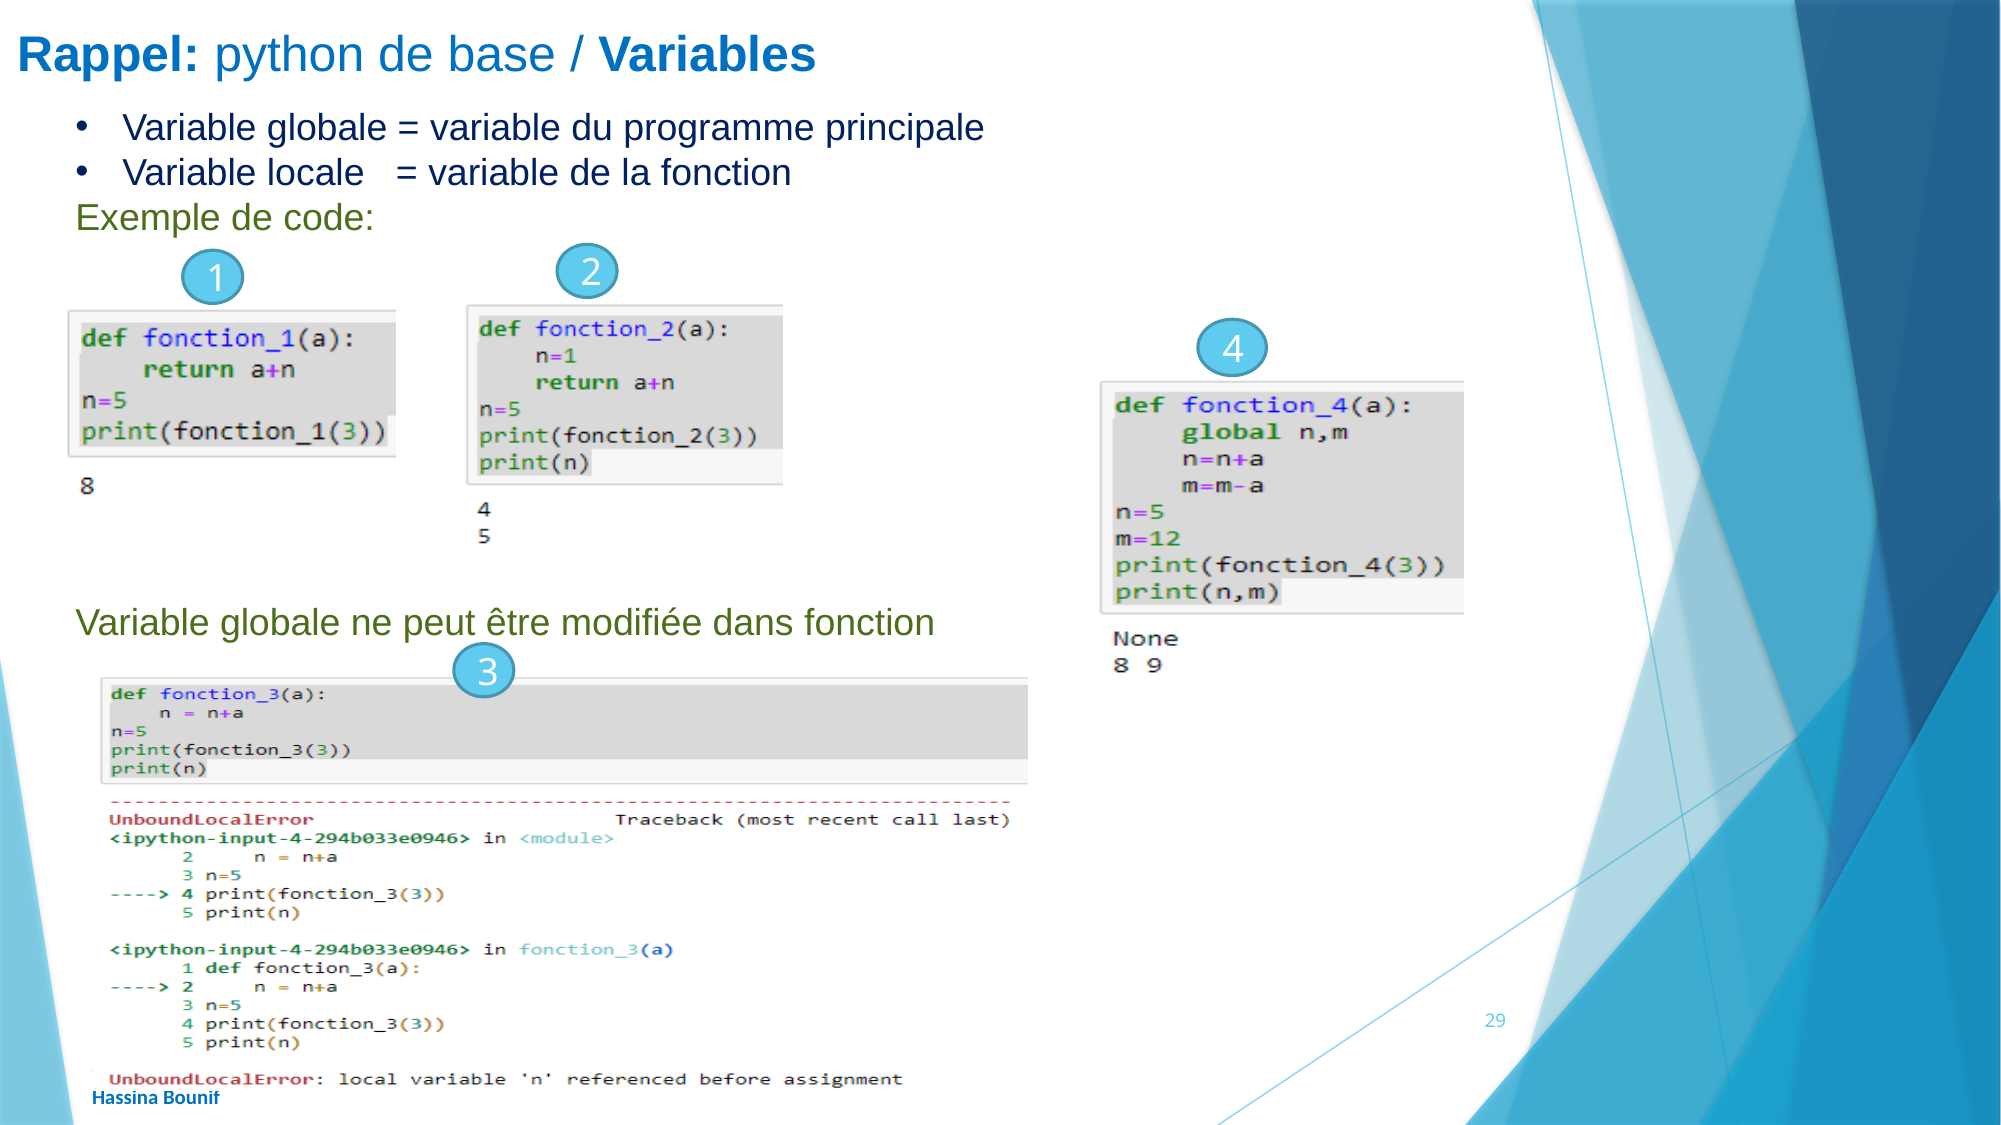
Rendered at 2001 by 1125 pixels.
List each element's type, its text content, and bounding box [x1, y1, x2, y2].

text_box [60, 94, 1062, 1091]
text_box 4 [1196, 317, 1268, 374]
text_box Rappel: python de base / Variables [2, 13, 1006, 112]
slide_number 29 [1409, 991, 1522, 1051]
picture [1095, 374, 1465, 683]
